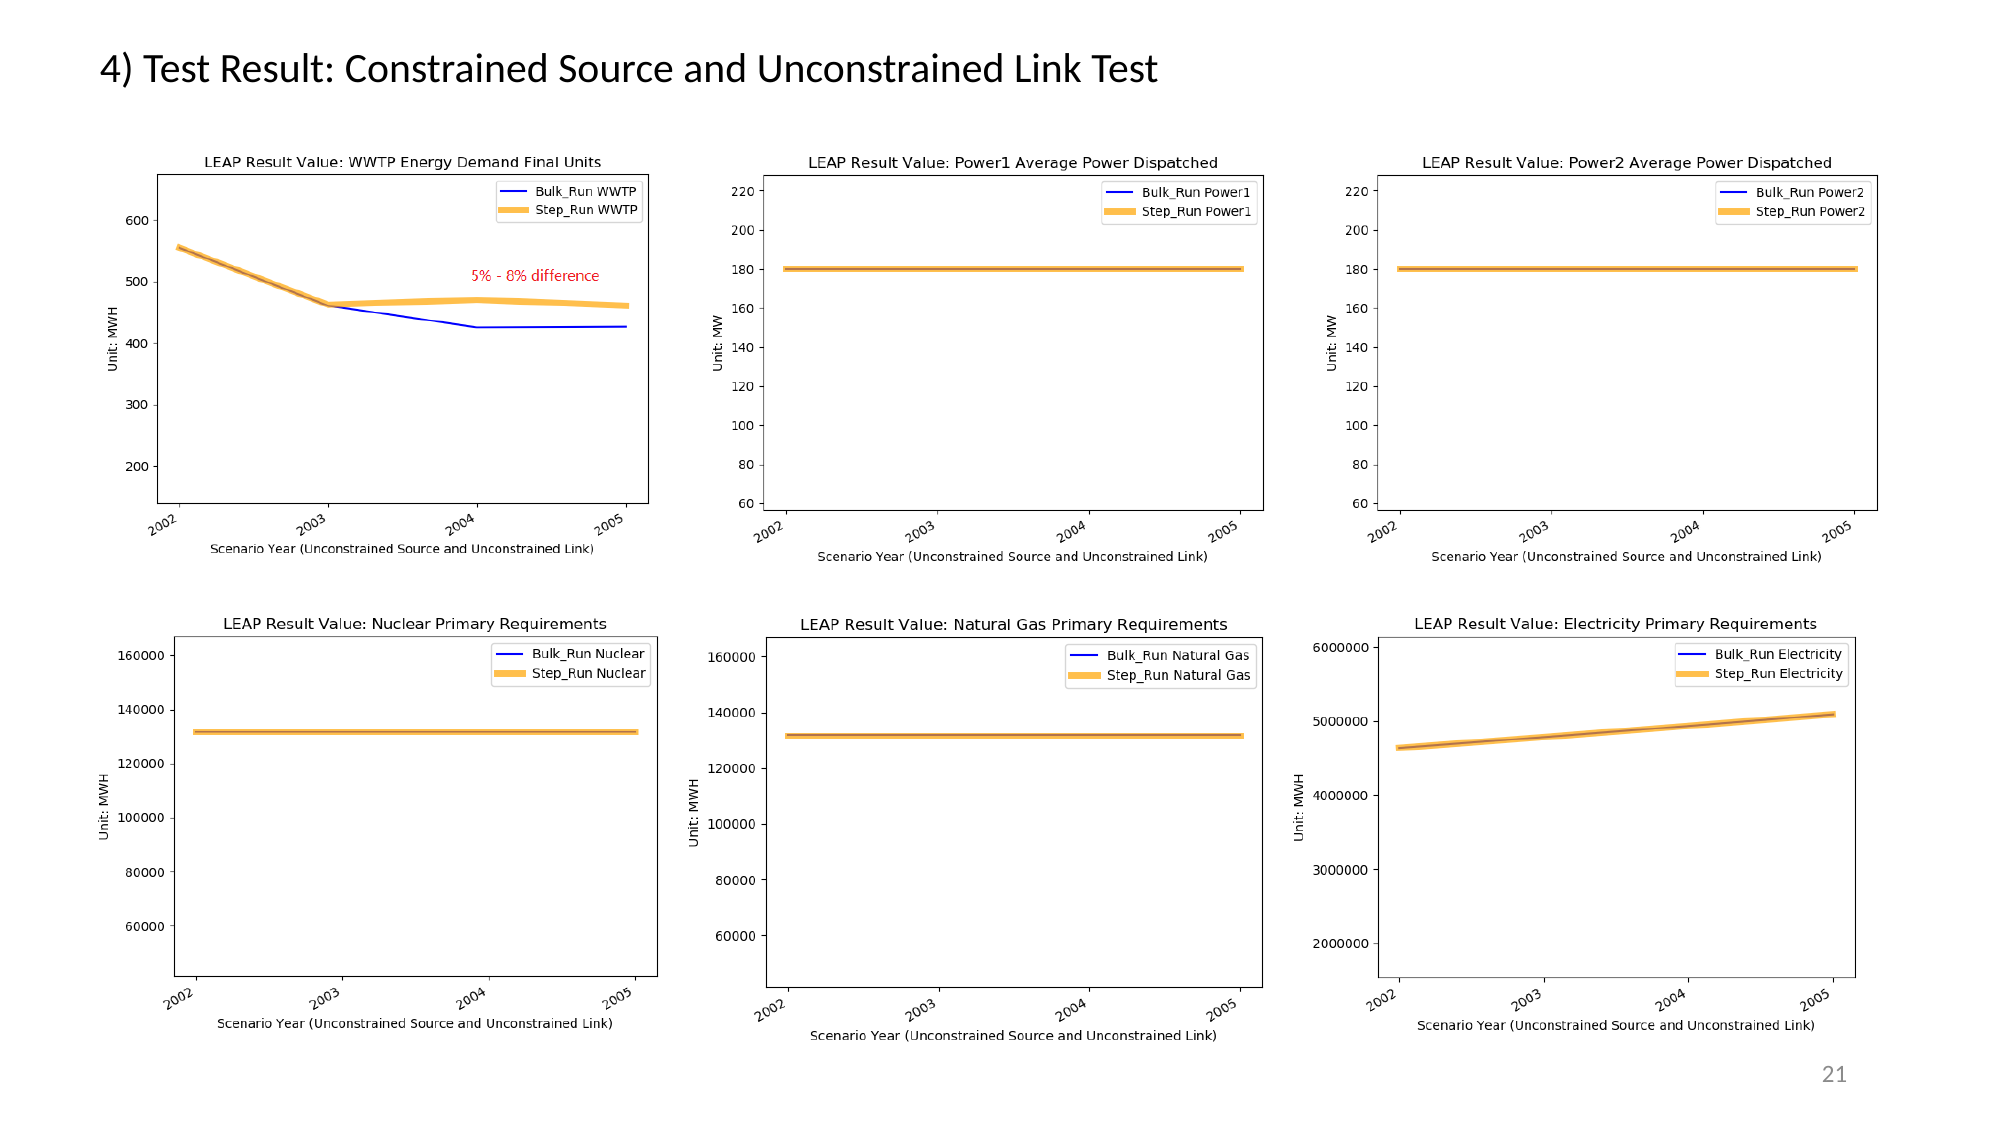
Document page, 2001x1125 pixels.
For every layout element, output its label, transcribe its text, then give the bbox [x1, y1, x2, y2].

picture [94, 143, 661, 569]
picture [1313, 143, 1890, 576]
picture [674, 604, 1276, 1056]
picture [699, 143, 1276, 576]
picture [1280, 604, 1868, 1045]
text_box 4) Test Result: Constrained Source and Unconstrained Link Test [85, 33, 1734, 99]
picture [85, 604, 670, 1043]
slide_number 21 [1412, 1045, 1863, 1103]
